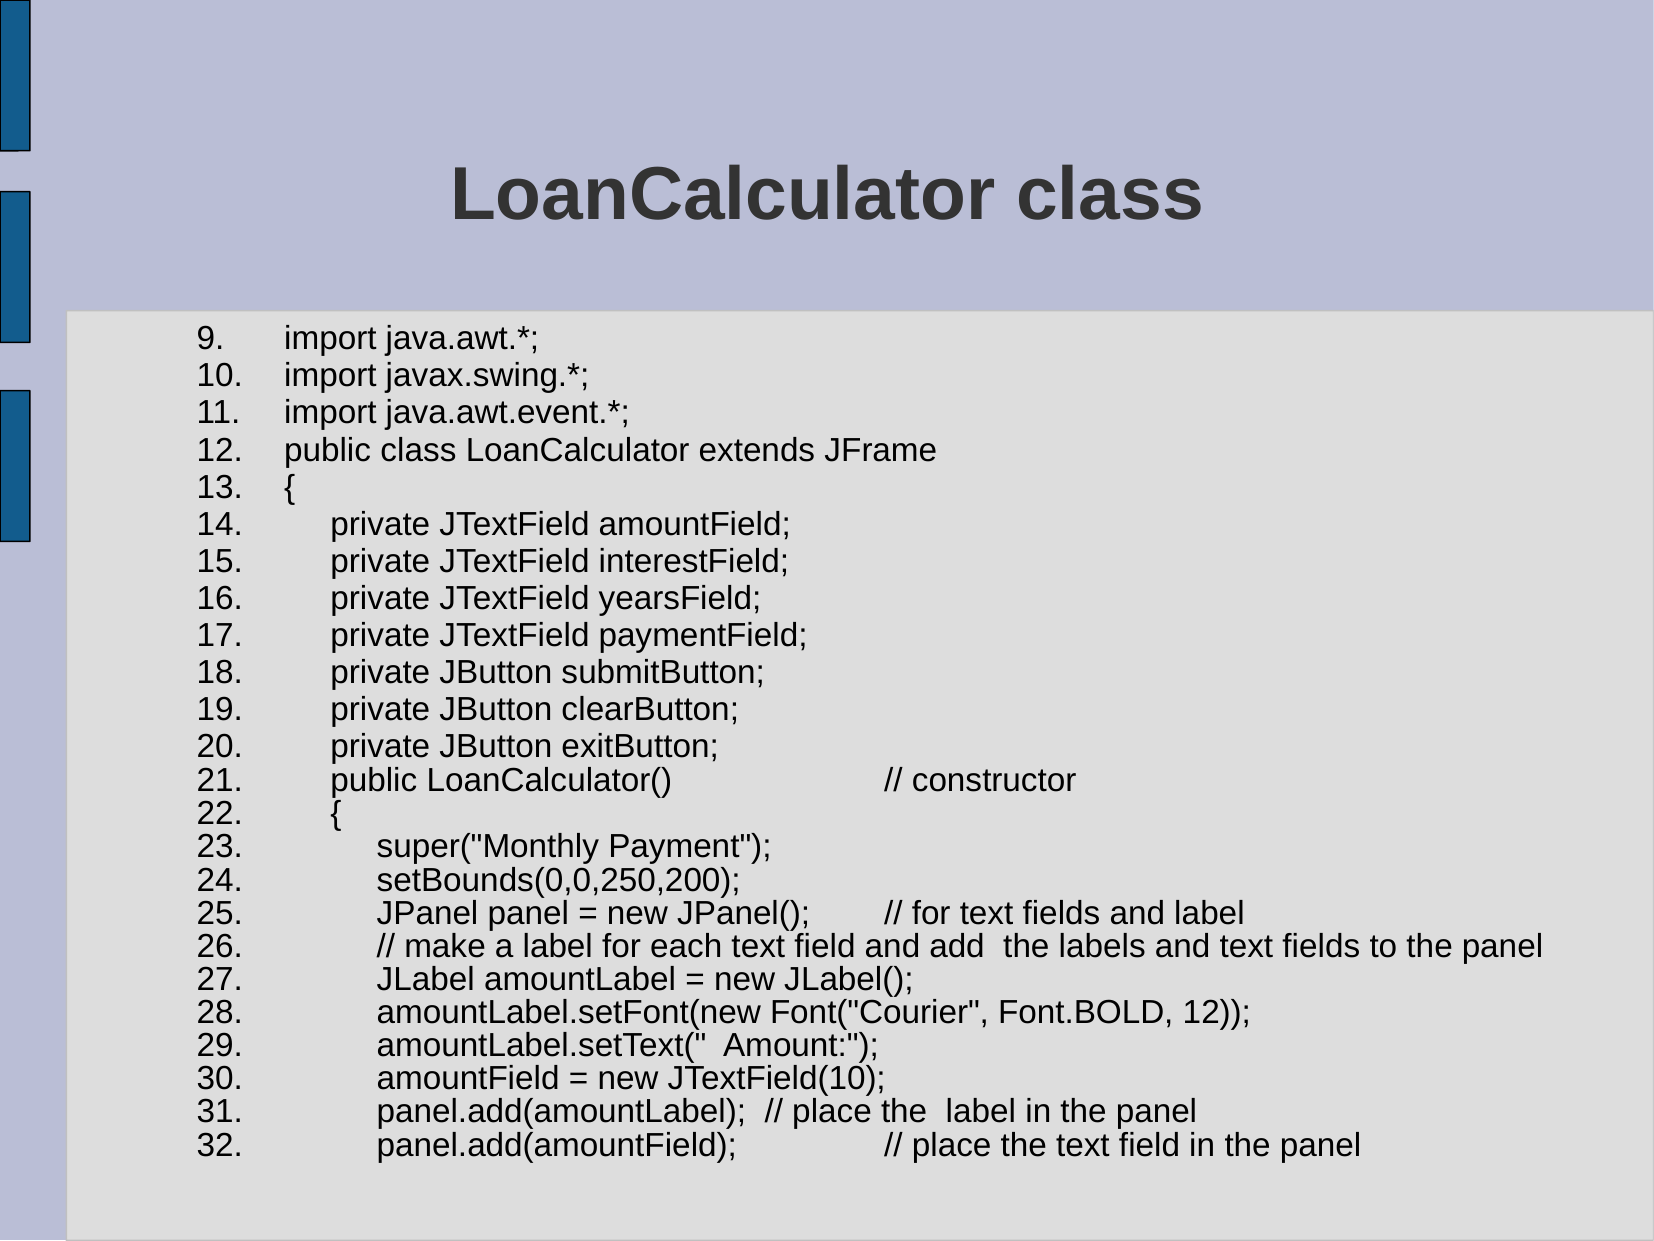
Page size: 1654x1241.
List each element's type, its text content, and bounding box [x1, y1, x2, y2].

list import java.awt.*; import javax.swing.*; import java.awt.event.*; public class LoanCalculator extends JFrame { private JTextField amountField; private JTextField interestField; private JTextField yearsField; private JTextField paymentField; private JButton submitButton; private JButton clearButton; private JButton exitButton; public LoanCalculator() // constructor { super("Monthly Payment"); setBounds(0,0,250,200); JPanel panel = new JPanel(); // for text fields and label // make a label for each text field and add the labels and text fields to the panel JLabel amountLabel = new JLabel(); amountLabel.setFont(new Font("Courier", Font.BOLD, 12)); amountLabel.setText(" Amount:"); amountField = new JTextField(10); panel.add(amountLabel); // place the label in the panel panel.add(amountField); // place the text field in the panel [121, 319, 1603, 1171]
title LoanCalculator class [121, 90, 1534, 299]
